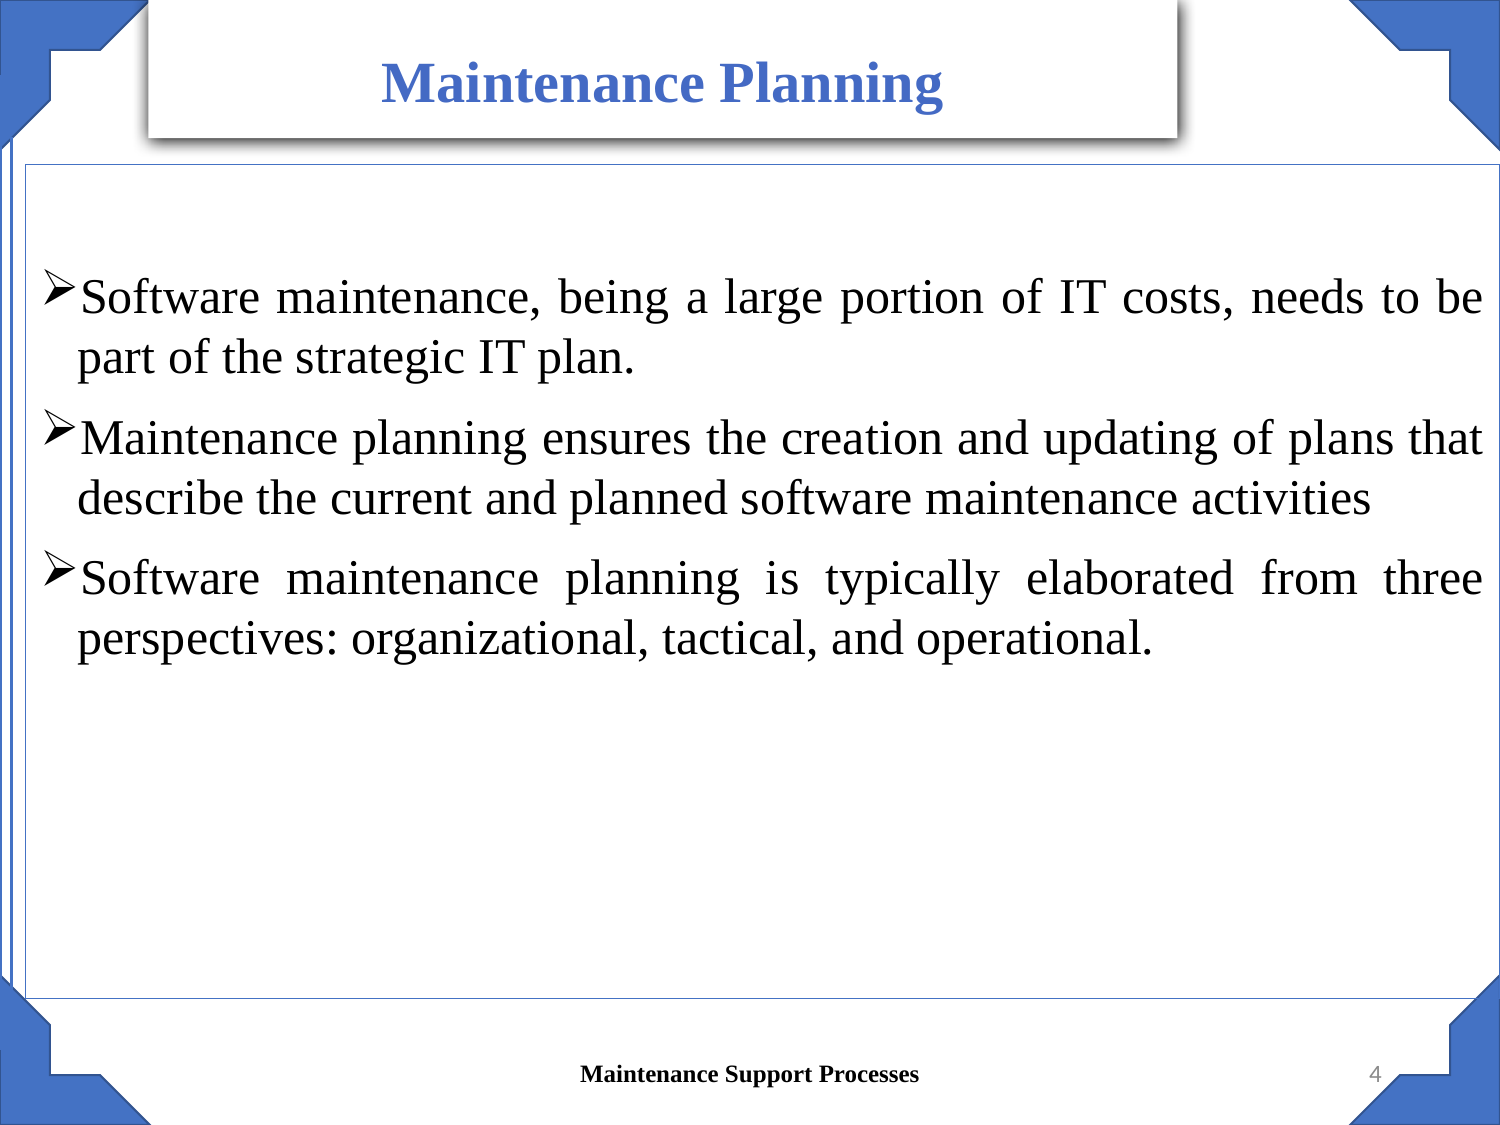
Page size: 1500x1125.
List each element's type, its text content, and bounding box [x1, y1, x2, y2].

list Software maintenance, being a large portion of IT costs, needs to be part of the strategic IT plan. Maintenance planning ensures the creation and updating of plans that describe the current and planned software maintenance activities Software maintenance planning is typically elaborated from three perspectives: organizational, tactical, and operational. [25, 164, 1500, 999]
footer Maintenance Support Processes [496, 1042, 1004, 1103]
slide_number 4 [1059, 1042, 1397, 1103]
text_box Maintenance Planning [147, 0, 1178, 139]
